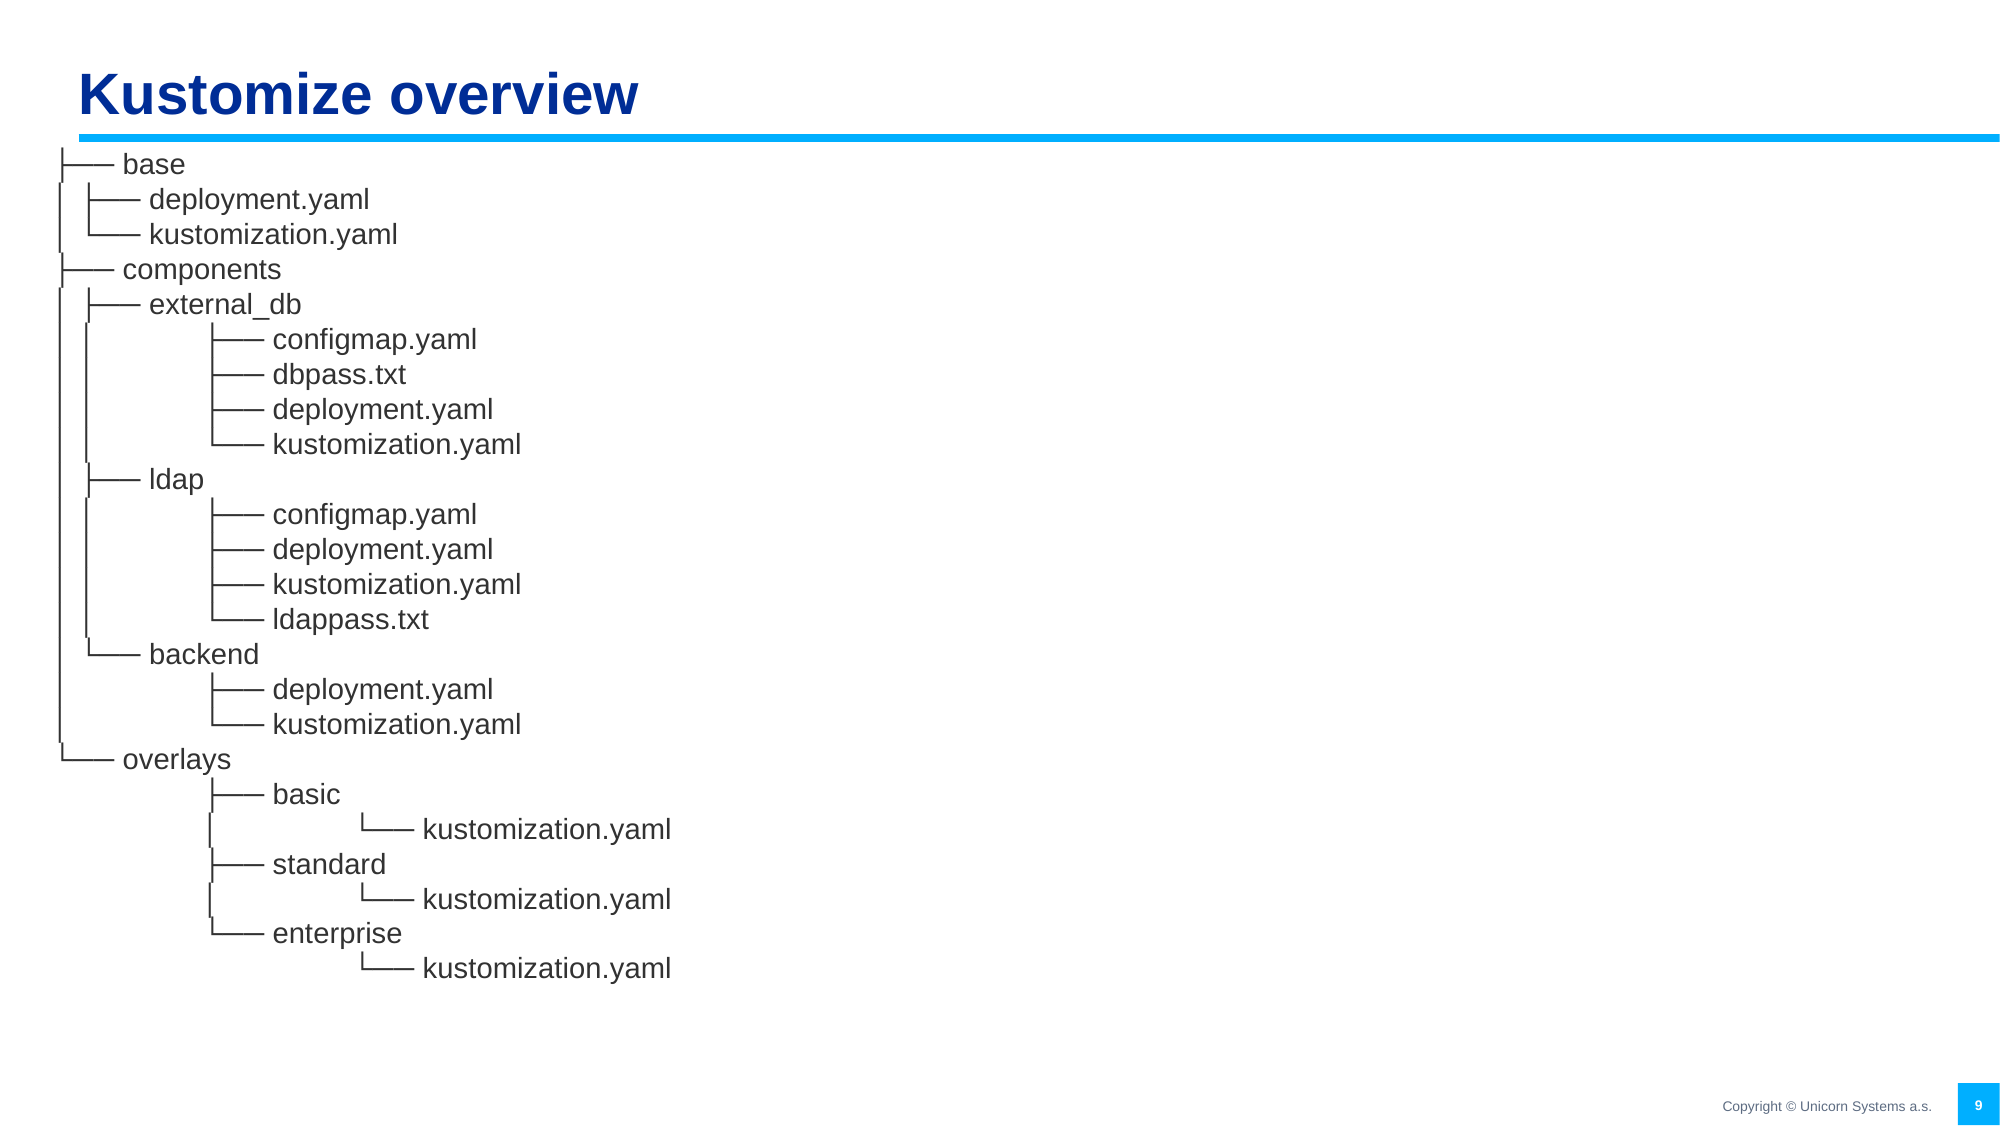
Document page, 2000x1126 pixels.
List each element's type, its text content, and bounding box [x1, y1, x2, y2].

slide_number 9 [1945, 1074, 2000, 1126]
footer Copyright © Unicorn Systems a.s. [1273, 1076, 1945, 1126]
title Kustomize overview [78, 0, 1921, 134]
text_box ├── base │ ├── deployment.yaml │ └── kustomization.yaml ├── components │ ├── external_db │ │ ├── configmap.yaml │ │ ├── dbpass.txt │ │ ├── deployment.yaml │ │ └── kustomization.yaml │ ├── ldap │ │ ├── configmap.yaml │ │ ├── deployment.yaml │ │ ├── kustomization.yaml │ │ └── ldappass.txt │ └── backend │ ├── deployment.yaml │ └── kustomization.yaml └── overlays ├── basic │ └── kustomization.yaml ├── standard │ └── kustomization.yaml └── enterprise └── kustomization.yaml [37, 138, 2000, 993]
